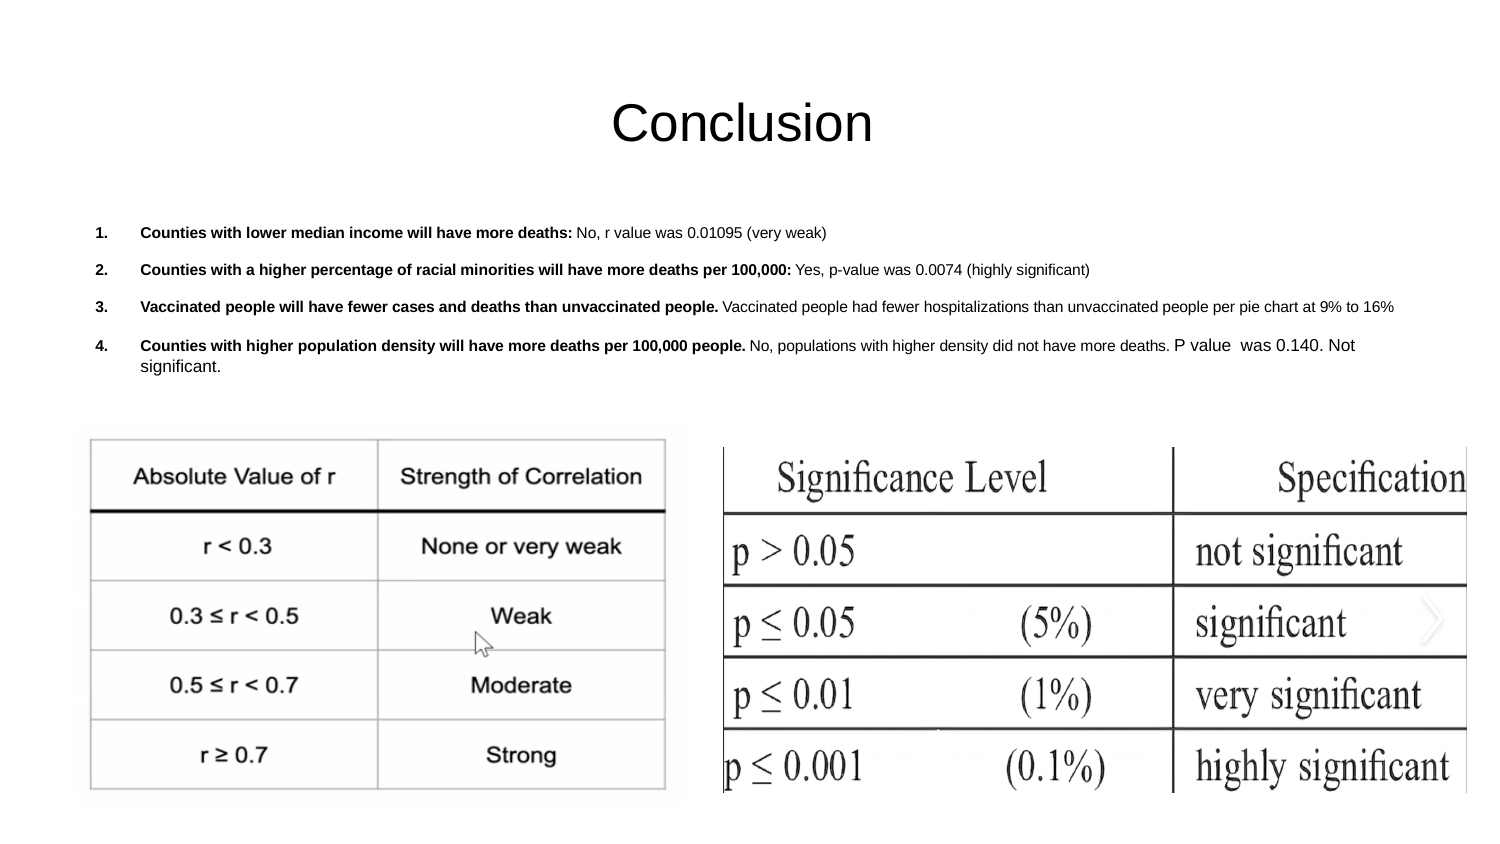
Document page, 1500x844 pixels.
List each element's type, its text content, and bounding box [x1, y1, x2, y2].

picture [722, 447, 1467, 793]
title Conclusion [51, 72, 1449, 167]
list Counties with lower median income will have more deaths: No, r value was 0.01095 (very weak) Counties with a higher percentage of racial minorities will have more deaths per 100,000: Yes, p-value was 0.0074 (highly significant) Vaccinated people will have fewer cases and deaths than unvaccinated people. Vaccinated people had fewer hospitalizations than unvaccinated people per pie chart at 9% to 16% Counties with higher population density will have more deaths per 100,000 people. No, populations with higher density did not have more deaths. P value was 0.140. Not significant. is: 0.010956162489255274 [51, 189, 1449, 478]
picture [72, 421, 686, 807]
